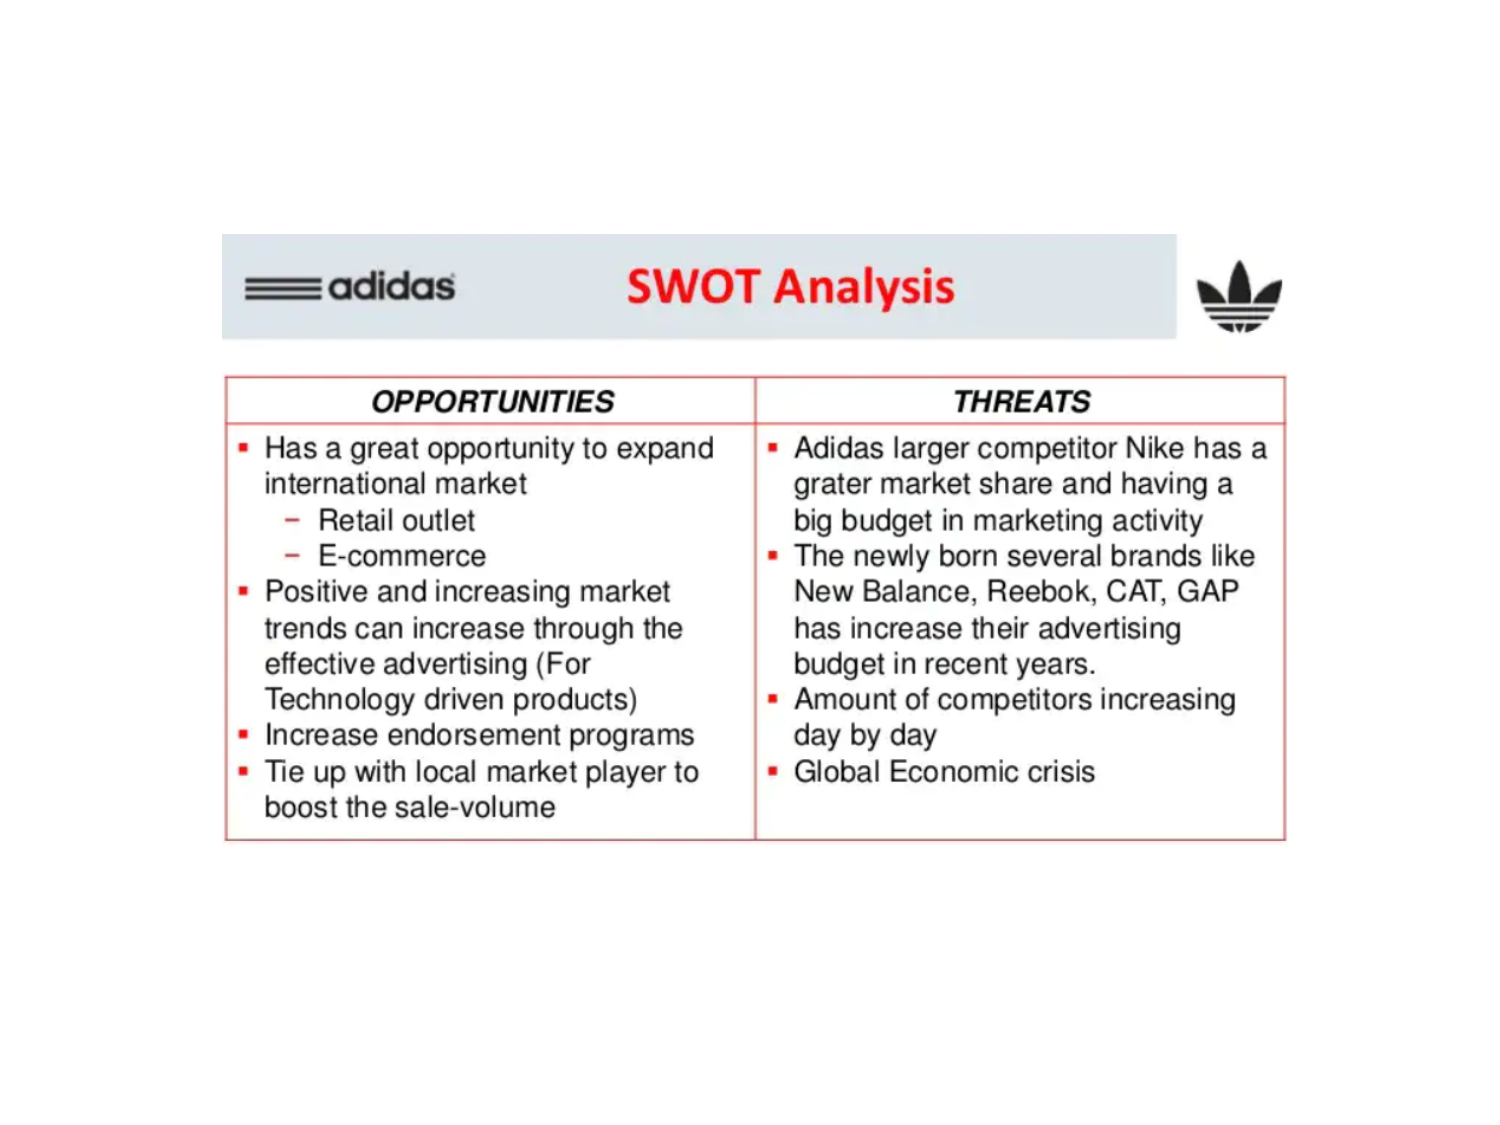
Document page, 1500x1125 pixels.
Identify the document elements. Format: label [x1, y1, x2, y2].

list [222, 234, 1288, 977]
